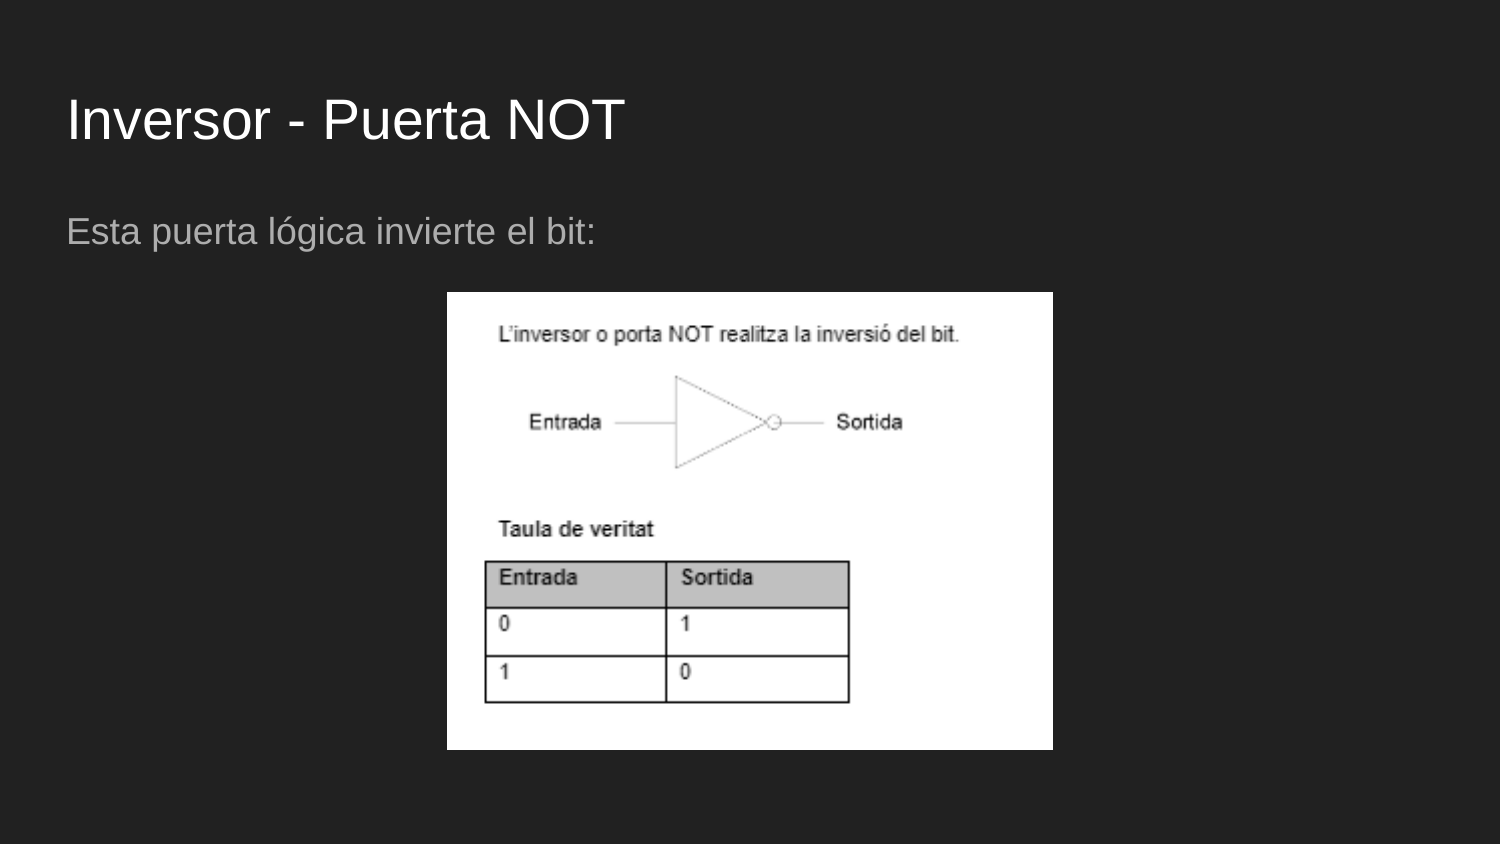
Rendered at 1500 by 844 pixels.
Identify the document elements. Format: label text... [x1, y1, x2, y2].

list Esta puerta lógica invierte el bit: [51, 189, 1449, 750]
picture [446, 291, 1054, 750]
title Inversor - Puerta NOT [51, 72, 1449, 167]
